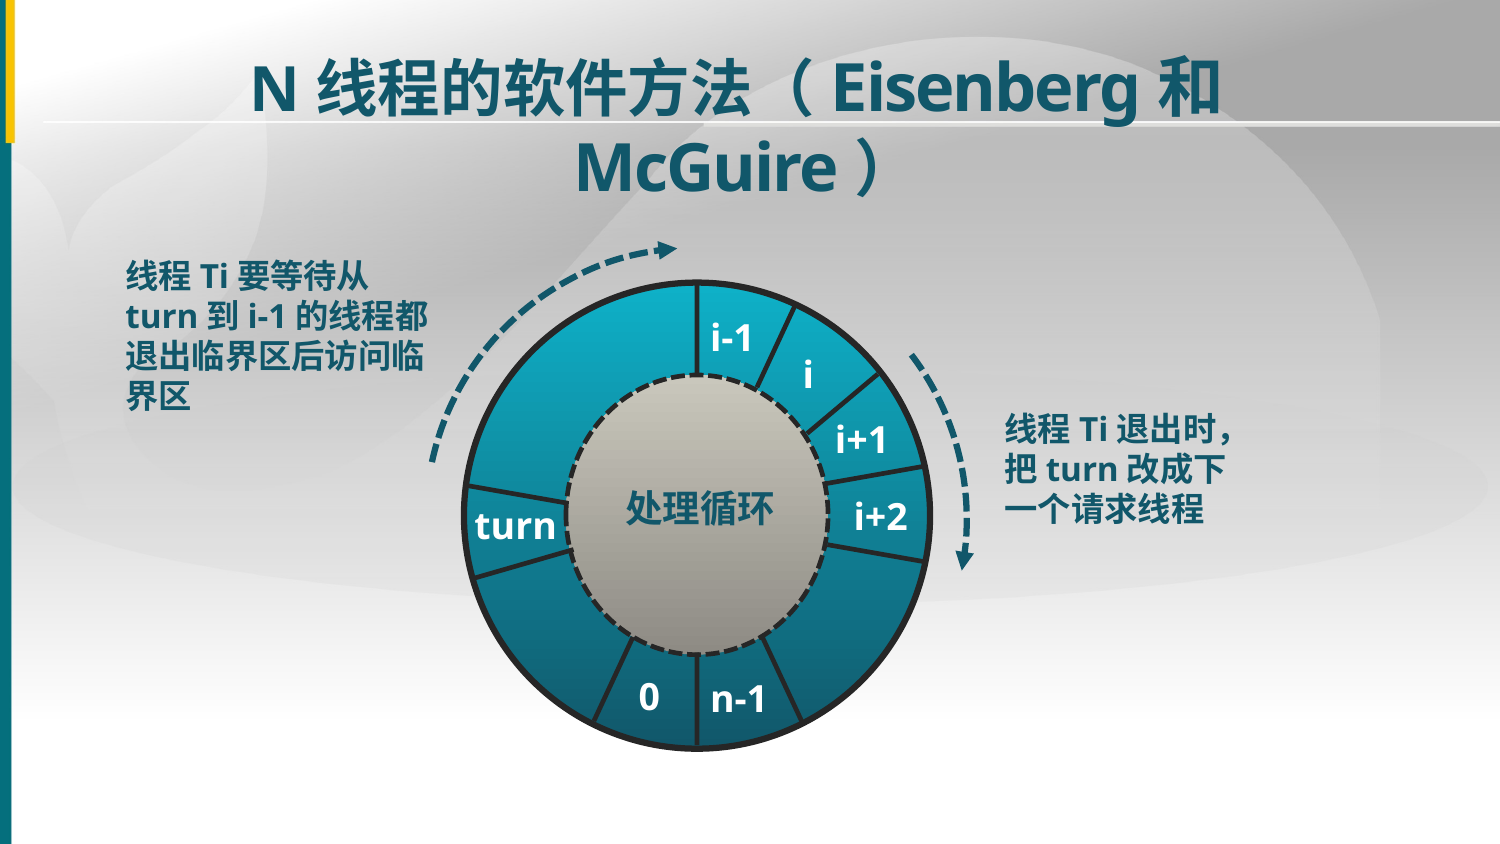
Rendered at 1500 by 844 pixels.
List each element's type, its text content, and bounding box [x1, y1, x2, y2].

text_box [567, 243, 680, 280]
text_box [431, 397, 454, 467]
text_box N线程的软件方法（Eisenberg和McGuire） [70, 37, 1421, 121]
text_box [459, 282, 931, 749]
text_box 线程Ti退出时，把turn改成下一个请求线程 [989, 401, 1248, 536]
text_box [935, 390, 970, 571]
picture [0, 0, 1500, 844]
text_box 线程Ti要等待从turn到i-1的线程都退出临界区后访问临界区 [110, 247, 459, 423]
